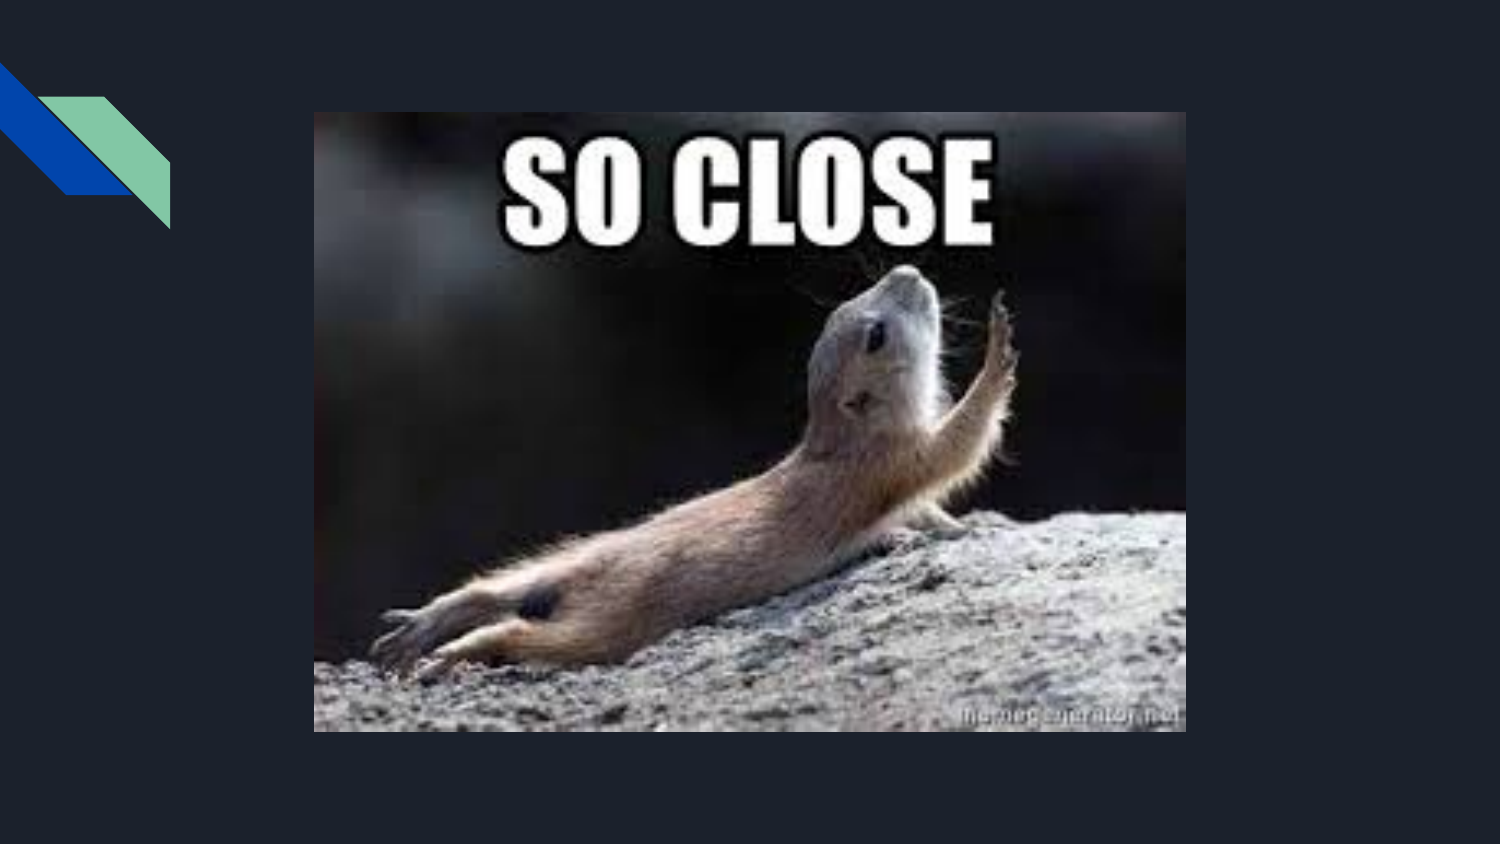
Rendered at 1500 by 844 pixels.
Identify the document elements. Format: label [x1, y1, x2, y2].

picture [314, 112, 1186, 732]
